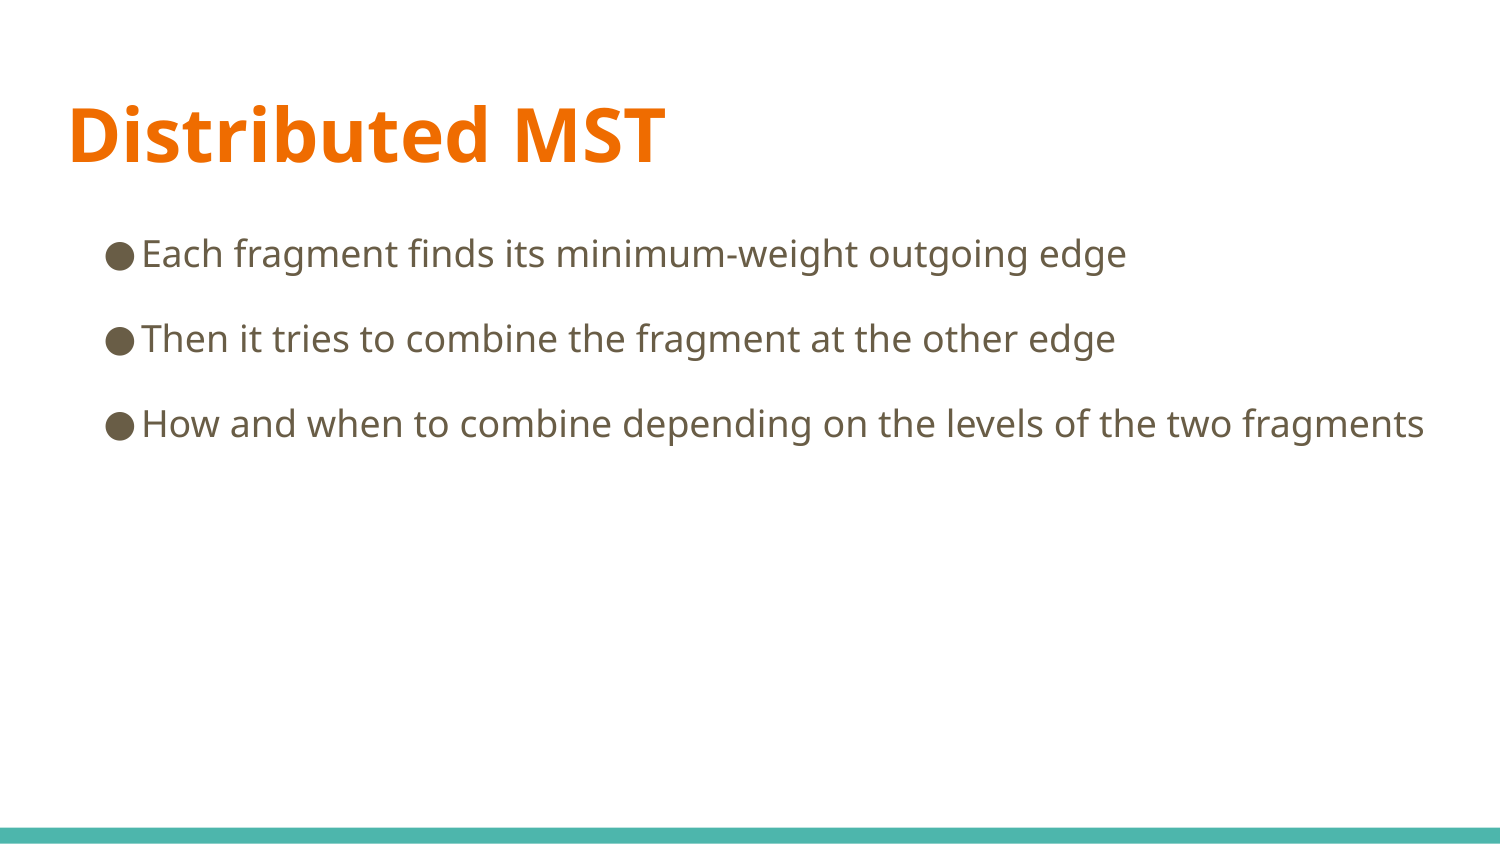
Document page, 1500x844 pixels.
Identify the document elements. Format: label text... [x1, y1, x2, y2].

title Distributed MST [51, 72, 1449, 189]
list Each fragment finds its minimum-weight outgoing edge Then it tries to combine the fragment at the other edge How and when to combine depending on the levels of the two fragments [51, 207, 1449, 750]
